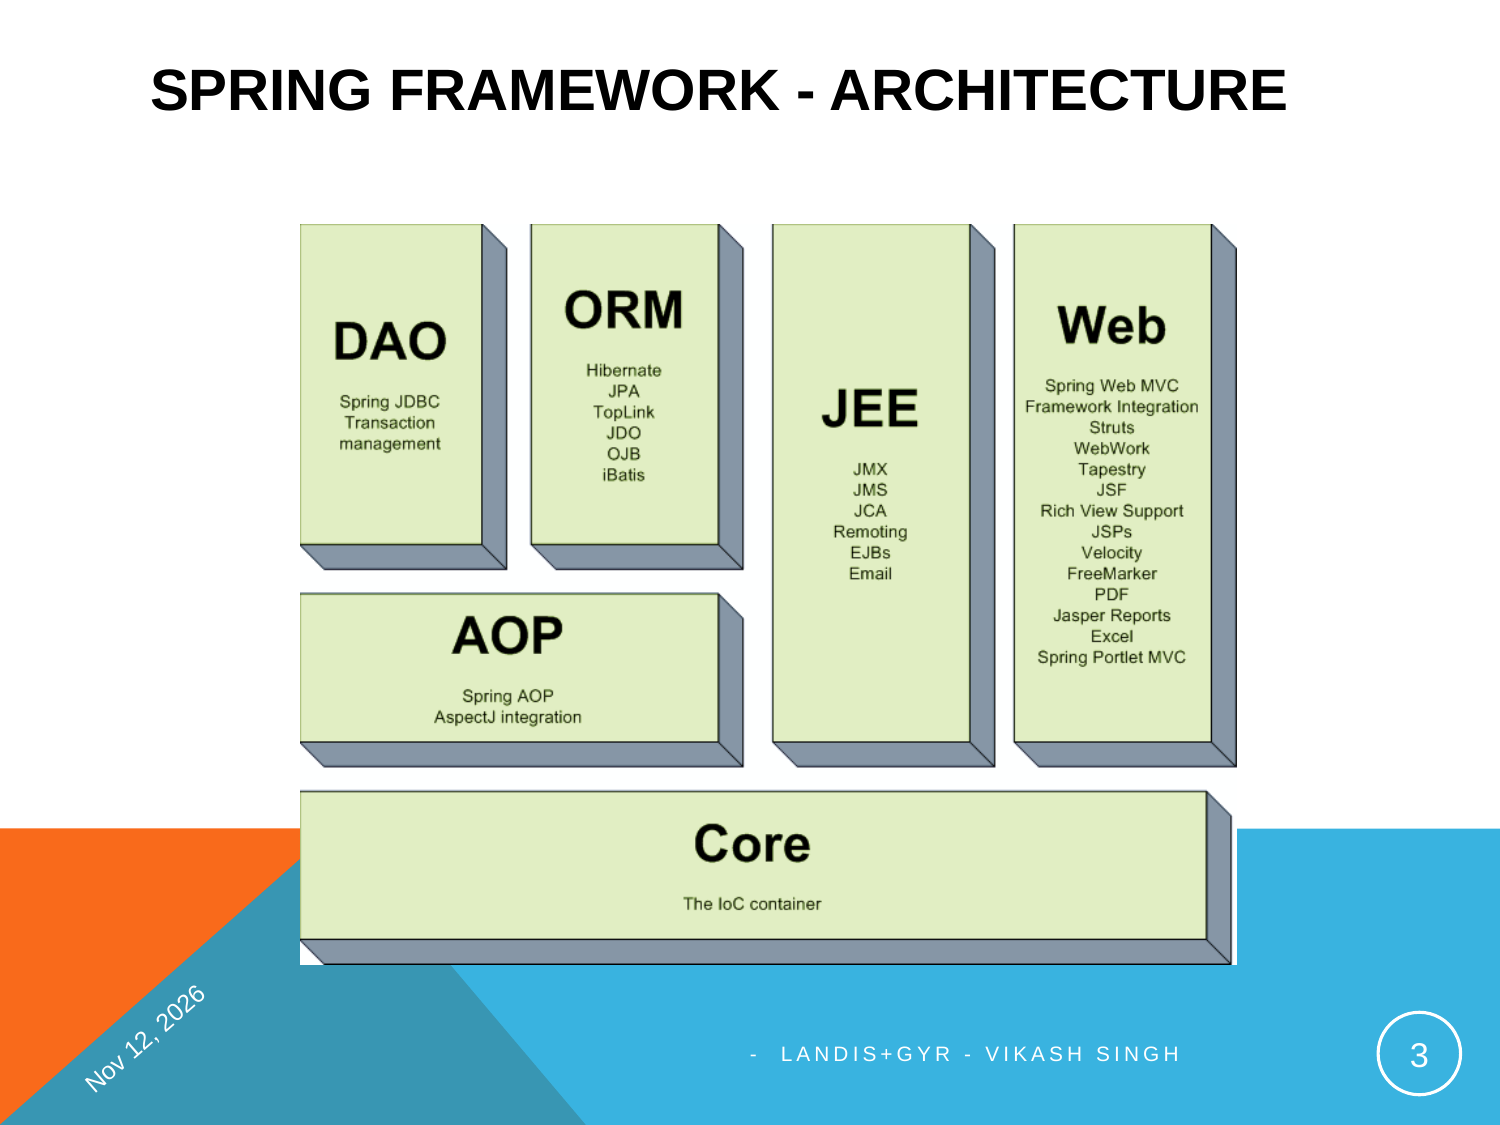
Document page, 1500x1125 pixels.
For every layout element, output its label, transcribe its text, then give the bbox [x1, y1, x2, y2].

title Spring Framework - Architecture [135, 37, 1369, 138]
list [299, 224, 1237, 965]
footer - Landis+Gyr - Vikash Singh [577, 1031, 1352, 1076]
slide_number 3 [1376, 1010, 1463, 1097]
slide_number Apr-18 [65, 885, 294, 1109]
